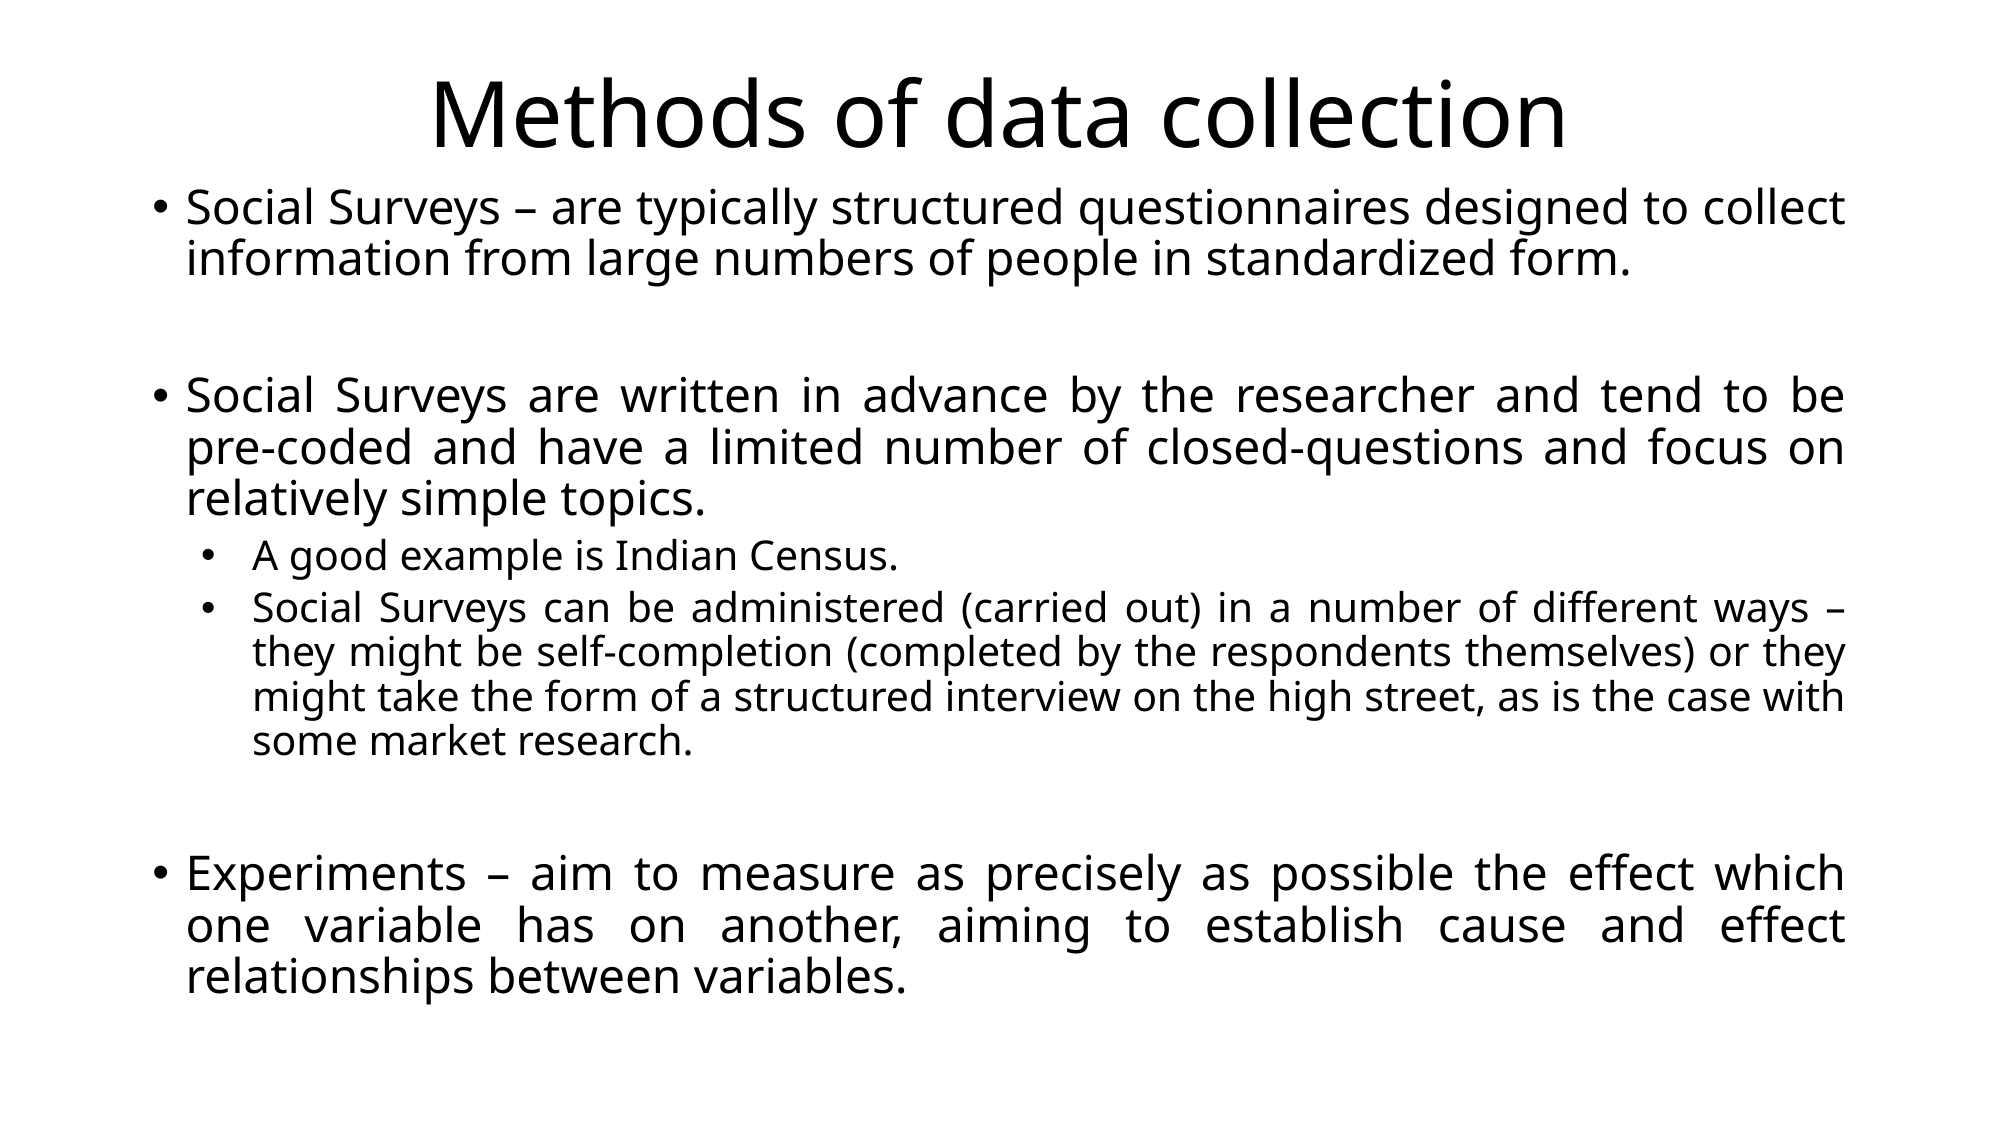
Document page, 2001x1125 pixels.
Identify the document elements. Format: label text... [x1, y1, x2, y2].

list Social Surveys – are typically structured questionnaires designed to collect information from large numbers of people in standardized form. Social Surveys are written in advance by the researcher and tend to be pre-coded and have a limited number of closed-questions and focus on relatively simple topics. A good example is Indian Census. Social Surveys can be administered (carried out) in a number of different ways – they might be self-completion (completed by the respondents themselves) or they might take the form of a structured interview on the high street, as is the case with some market research. Experiments – aim to measure as precisely as possible the effect which one variable has on another, aiming to establish cause and effect relationships between variables. [137, 175, 1863, 1014]
title Methods of data collection [137, 59, 1863, 175]
